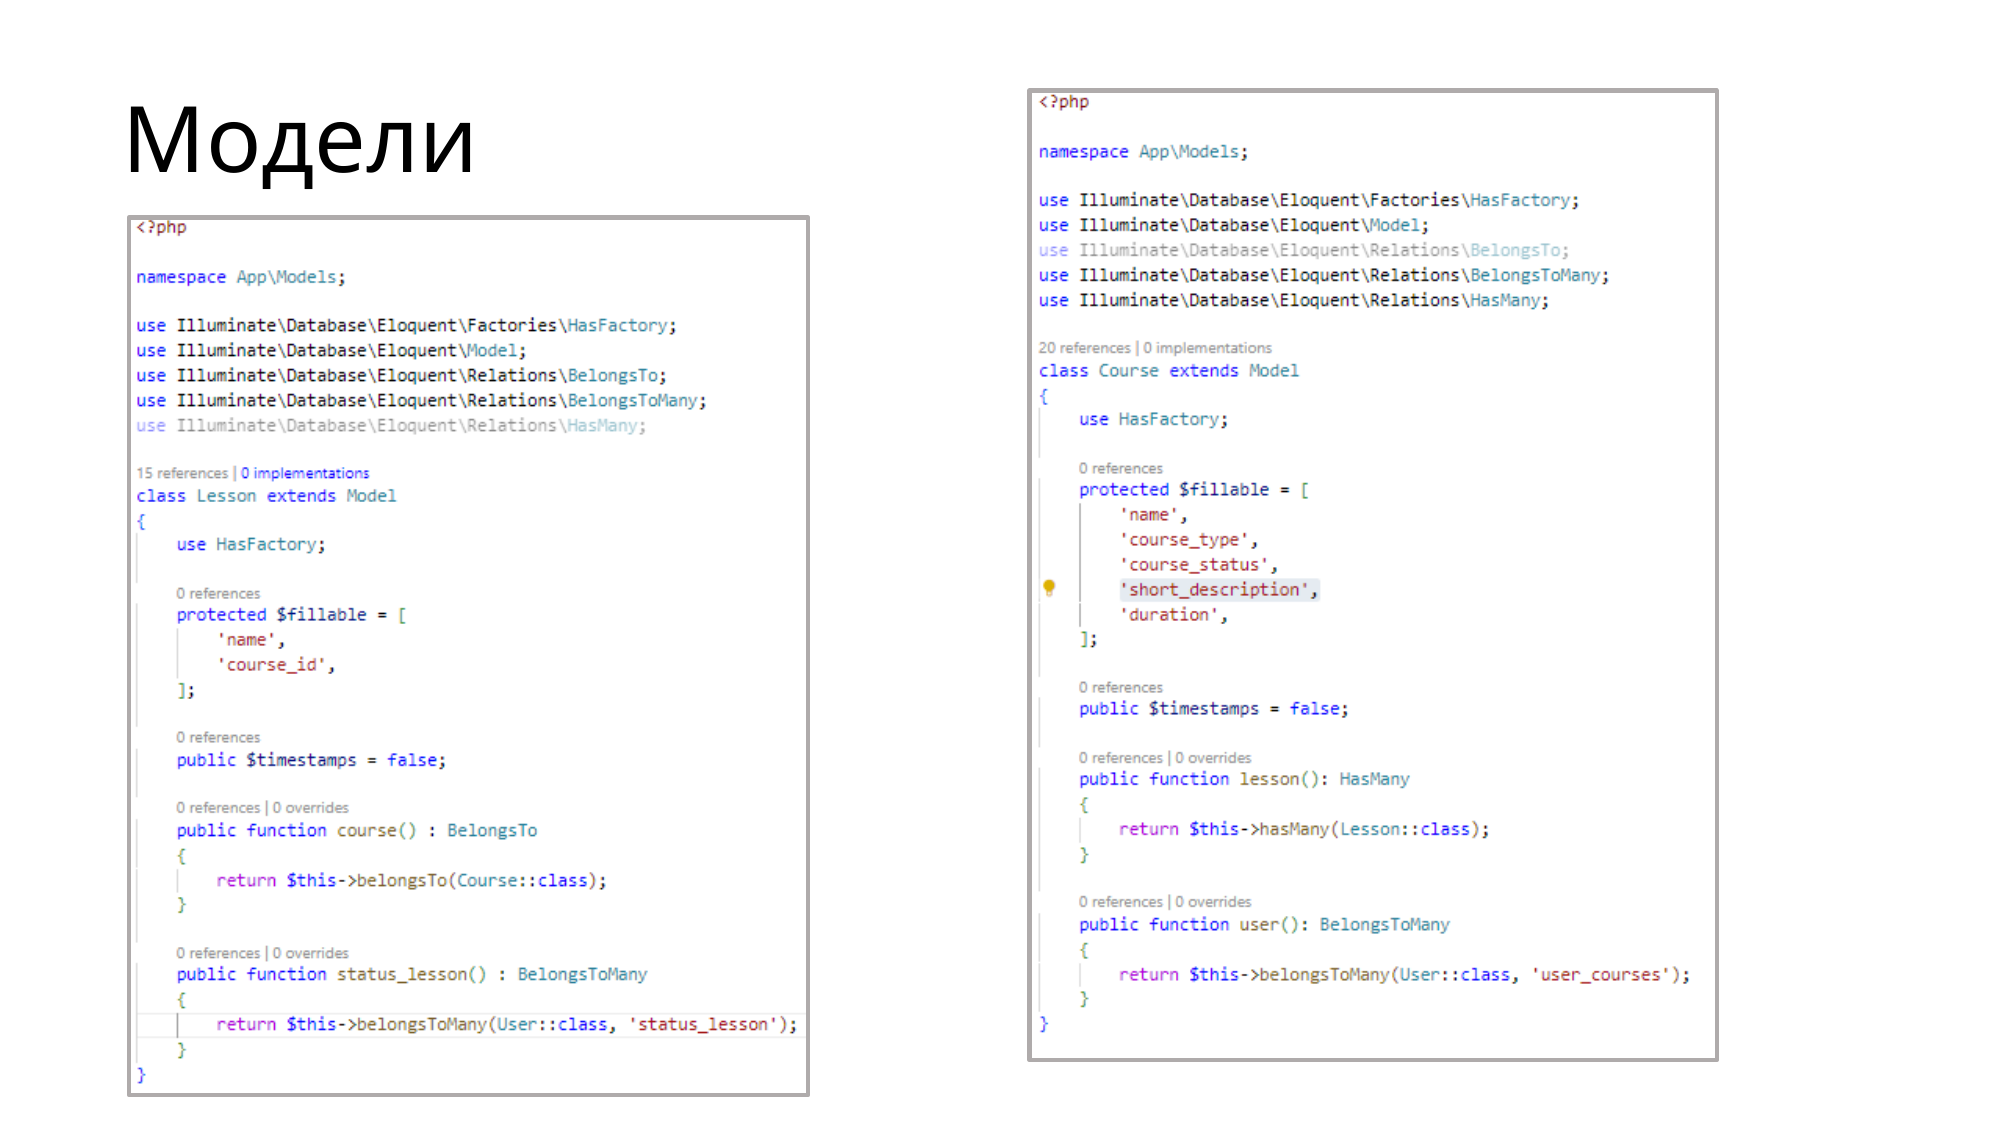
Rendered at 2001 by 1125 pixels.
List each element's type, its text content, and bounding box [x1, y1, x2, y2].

picture [1031, 92, 1715, 1059]
title Модели [107, 66, 1505, 220]
picture [130, 219, 806, 1094]
